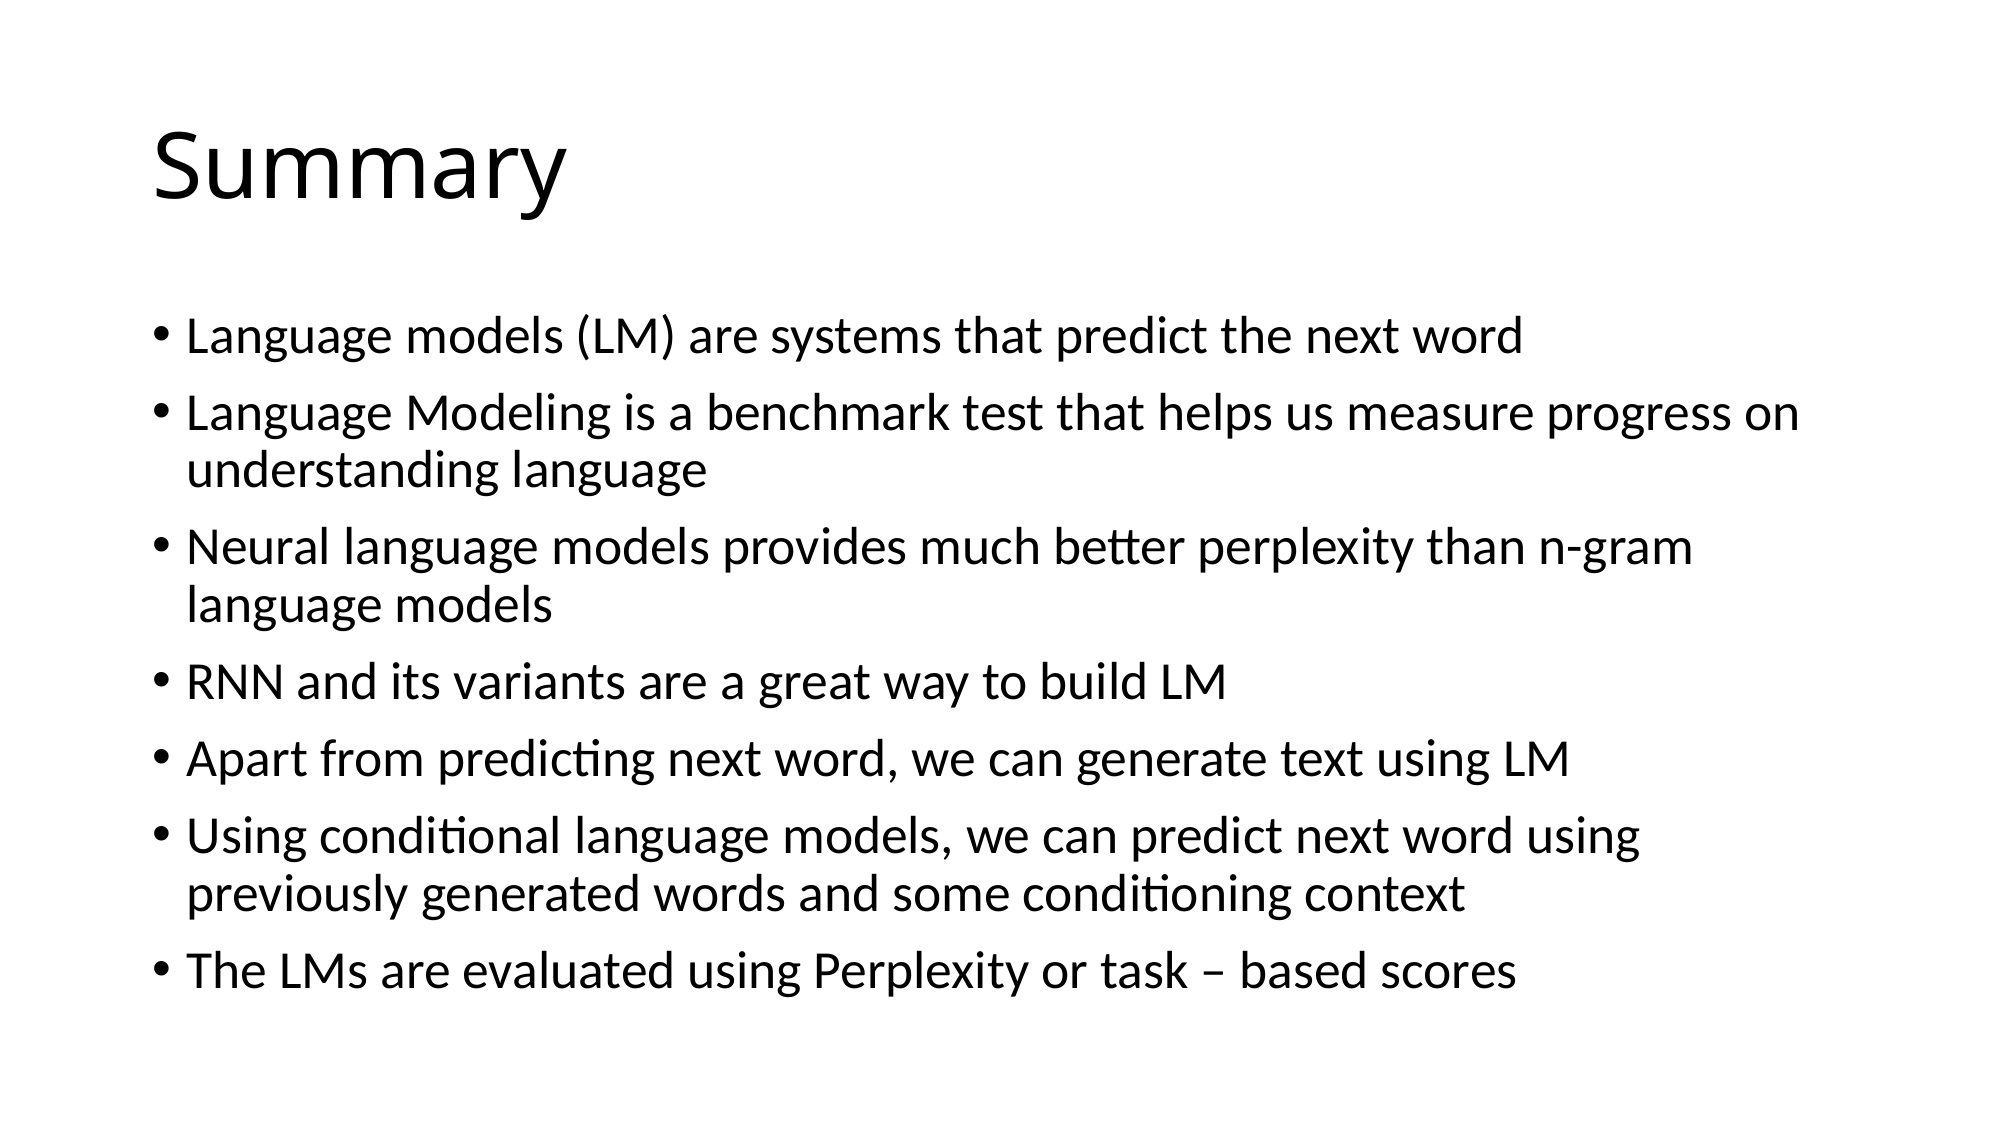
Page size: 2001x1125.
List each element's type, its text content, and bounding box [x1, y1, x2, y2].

title Summary [137, 59, 1863, 278]
list Language models (LM) are systems that predict the next word Language Modeling is a benchmark test that helps us measure progress on understanding language Neural language models provides much better perplexity than n-gram language models RNN and its variants are a great way to build LM Apart from predicting next word, we can generate text using LM Using conditional language models, we can predict next word using previously generated words and some conditioning context The LMs are evaluated using Perplexity or task – based scores [137, 299, 1863, 1014]
